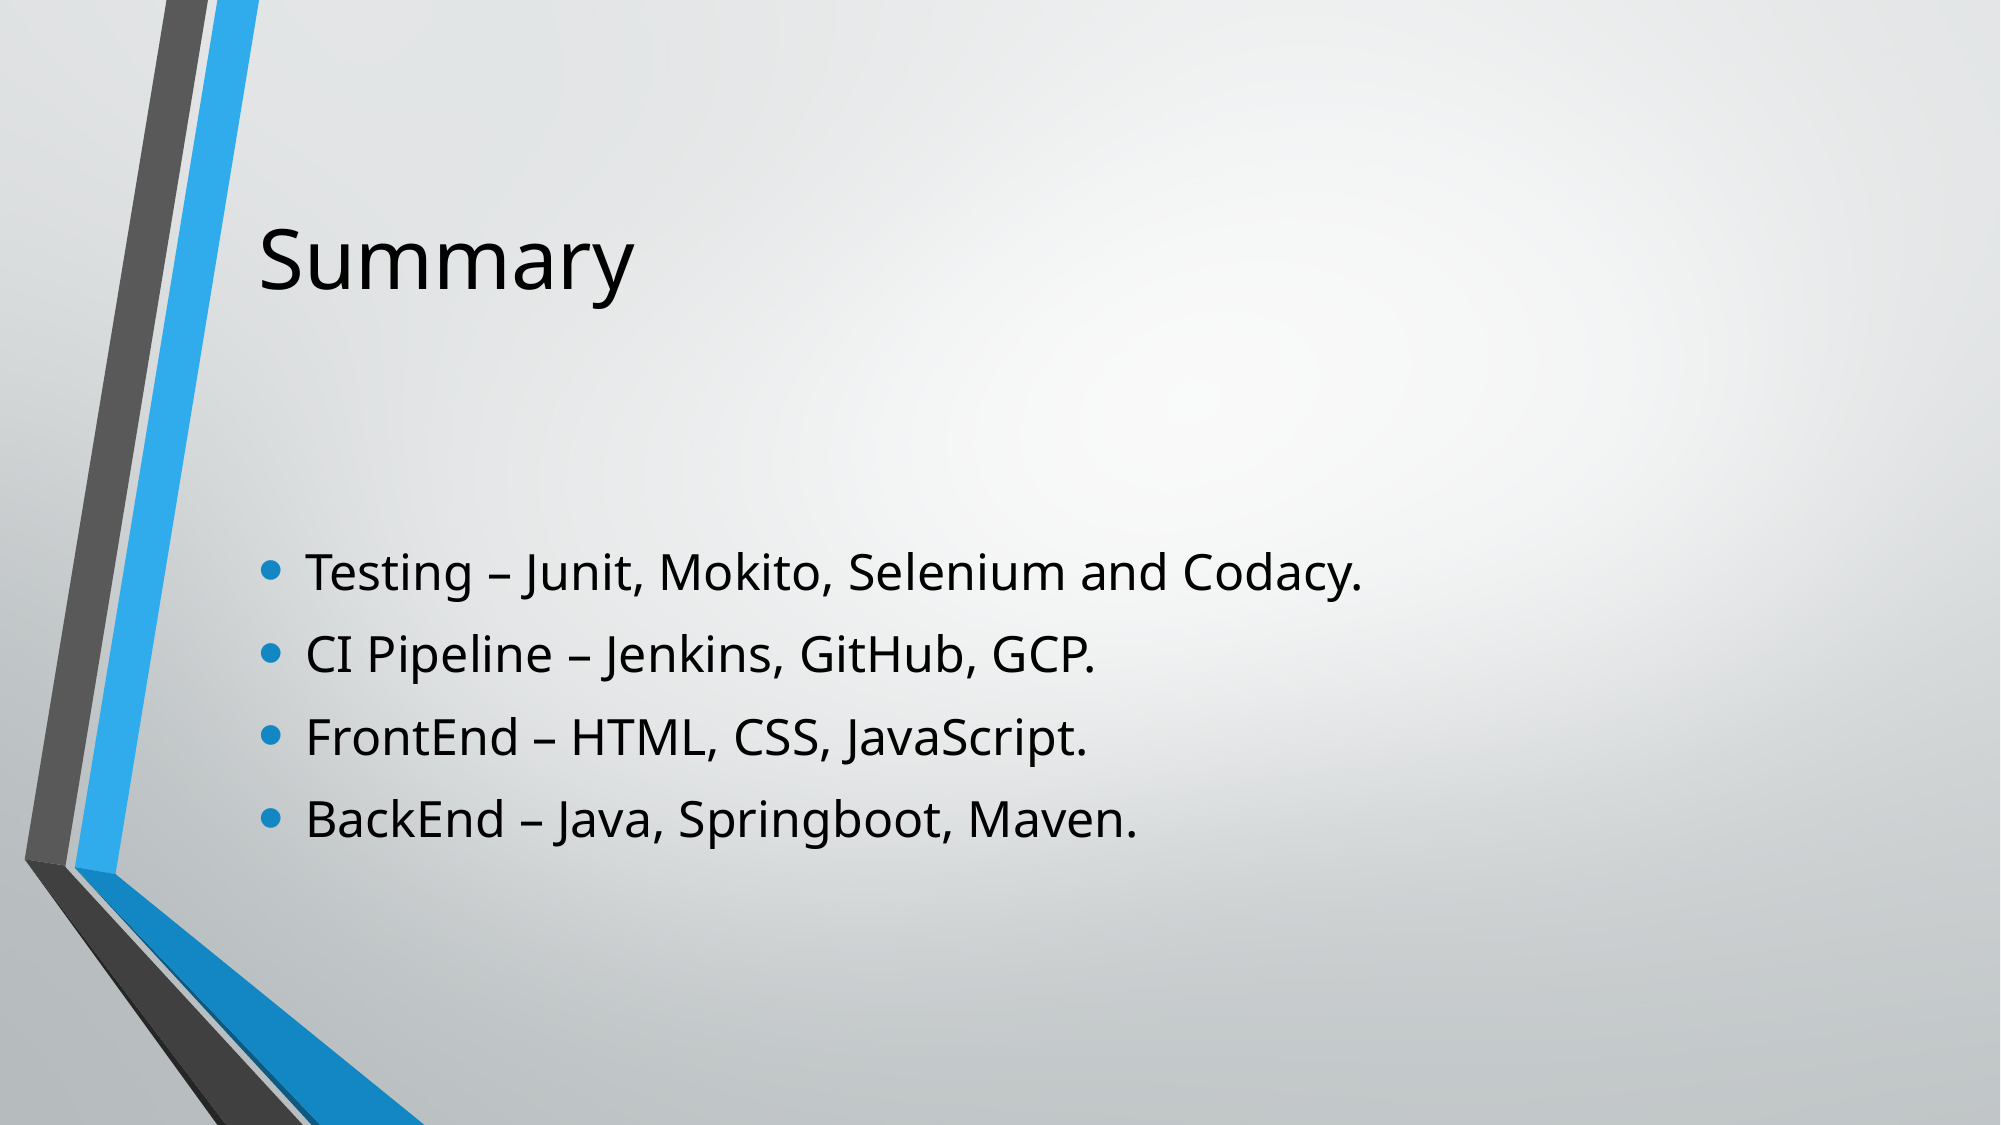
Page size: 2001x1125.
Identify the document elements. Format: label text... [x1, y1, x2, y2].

title Summary [243, 112, 1887, 400]
list Testing – Junit, Mokito, Selenium and Codacy. CI Pipeline – Jenkins, GitHub, GCP. FrontEnd – HTML, CSS, JavaScript. BackEnd – Java, Springboot, Maven. [243, 437, 1887, 950]
